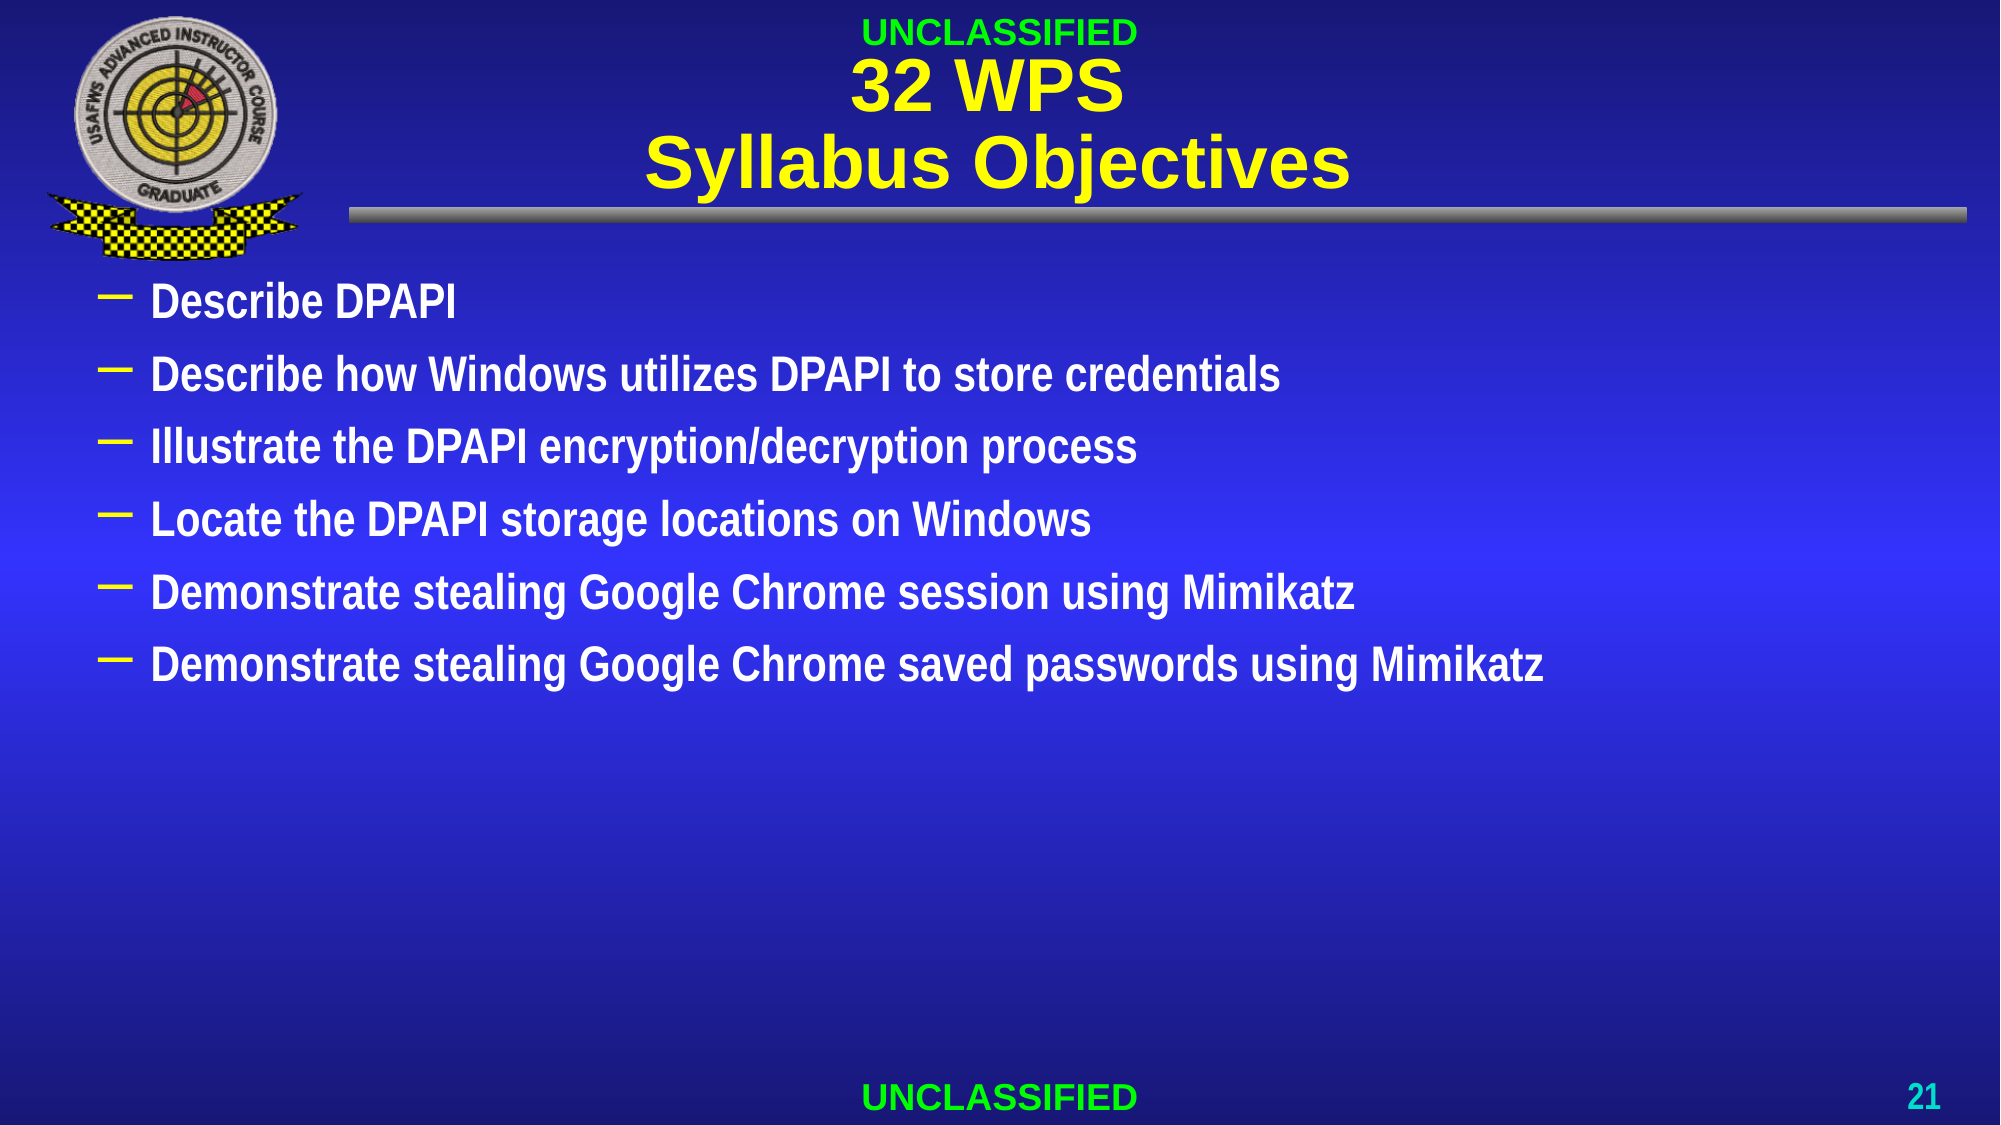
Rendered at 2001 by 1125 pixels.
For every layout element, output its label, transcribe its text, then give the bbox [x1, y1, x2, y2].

title 32 WPS Syllabus Objectives [348, 32, 1648, 221]
list Describe DPAPI Describe how Windows utilizes DPAPI to store credentials Illustrate the DPAPI encryption/decryption process Locate the DPAPI storage locations on Windows Demonstrate stealing Google Chrome session using Mimikatz Demonstrate stealing Google Chrome saved passwords using Mimikatz [82, 261, 1918, 1049]
picture [45, 15, 303, 262]
